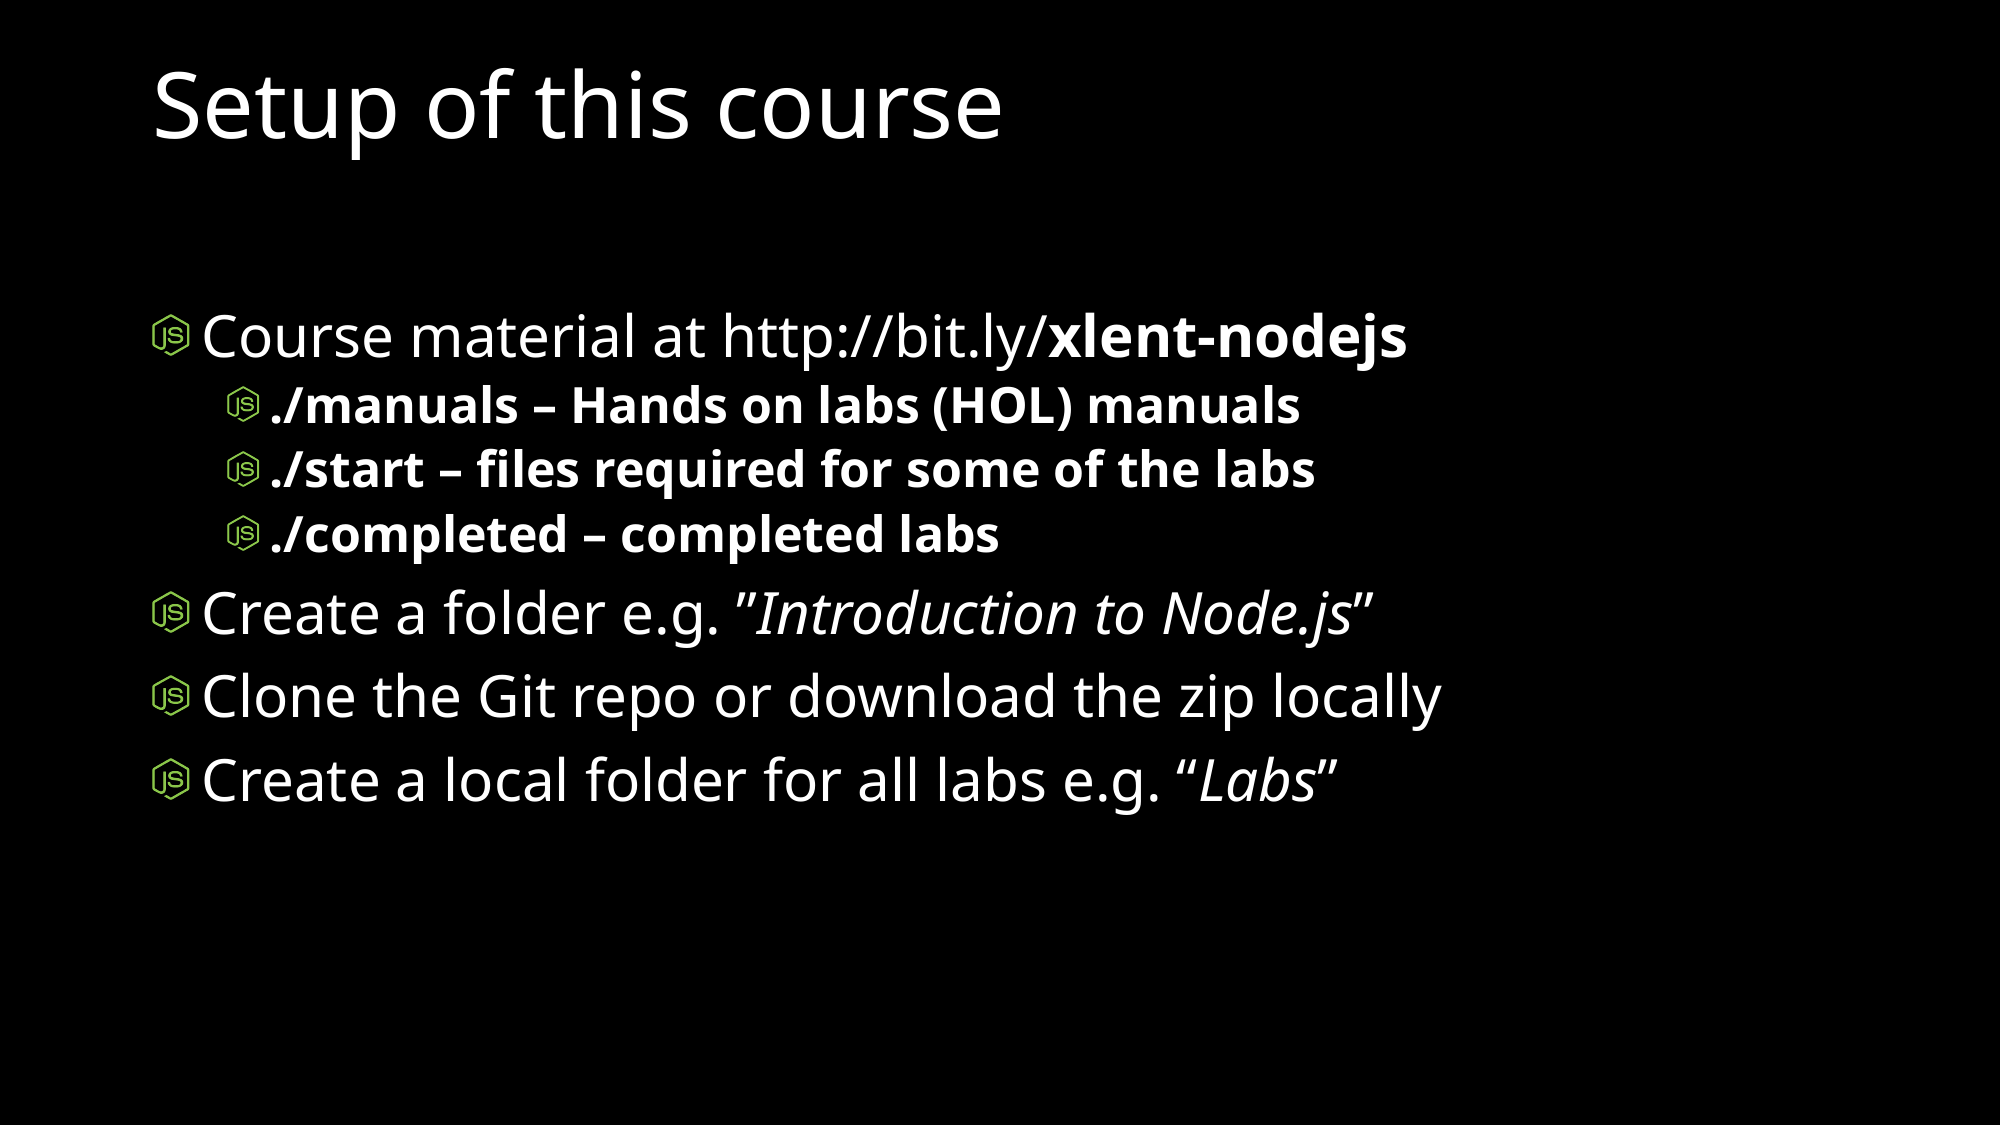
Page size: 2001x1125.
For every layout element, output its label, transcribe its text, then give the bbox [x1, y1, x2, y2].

picture [152, 675, 202, 716]
picture [227, 515, 270, 551]
picture [152, 314, 202, 356]
picture [152, 591, 202, 633]
picture [152, 758, 202, 800]
picture [227, 386, 270, 422]
title Setup of this course [137, 0, 1863, 218]
picture [227, 451, 270, 487]
list Course material at http://bit.ly/xlent-nodejs ./manuals – Hands on labs (HOL) manuals ./start – files required for some of the labs ./completed – completed labs Create a folder e.g. ”Introduction to Node.js” Clone the Git repo or download the zip locally Create a local folder for all labs e.g. “Labs” [137, 299, 1863, 1014]
